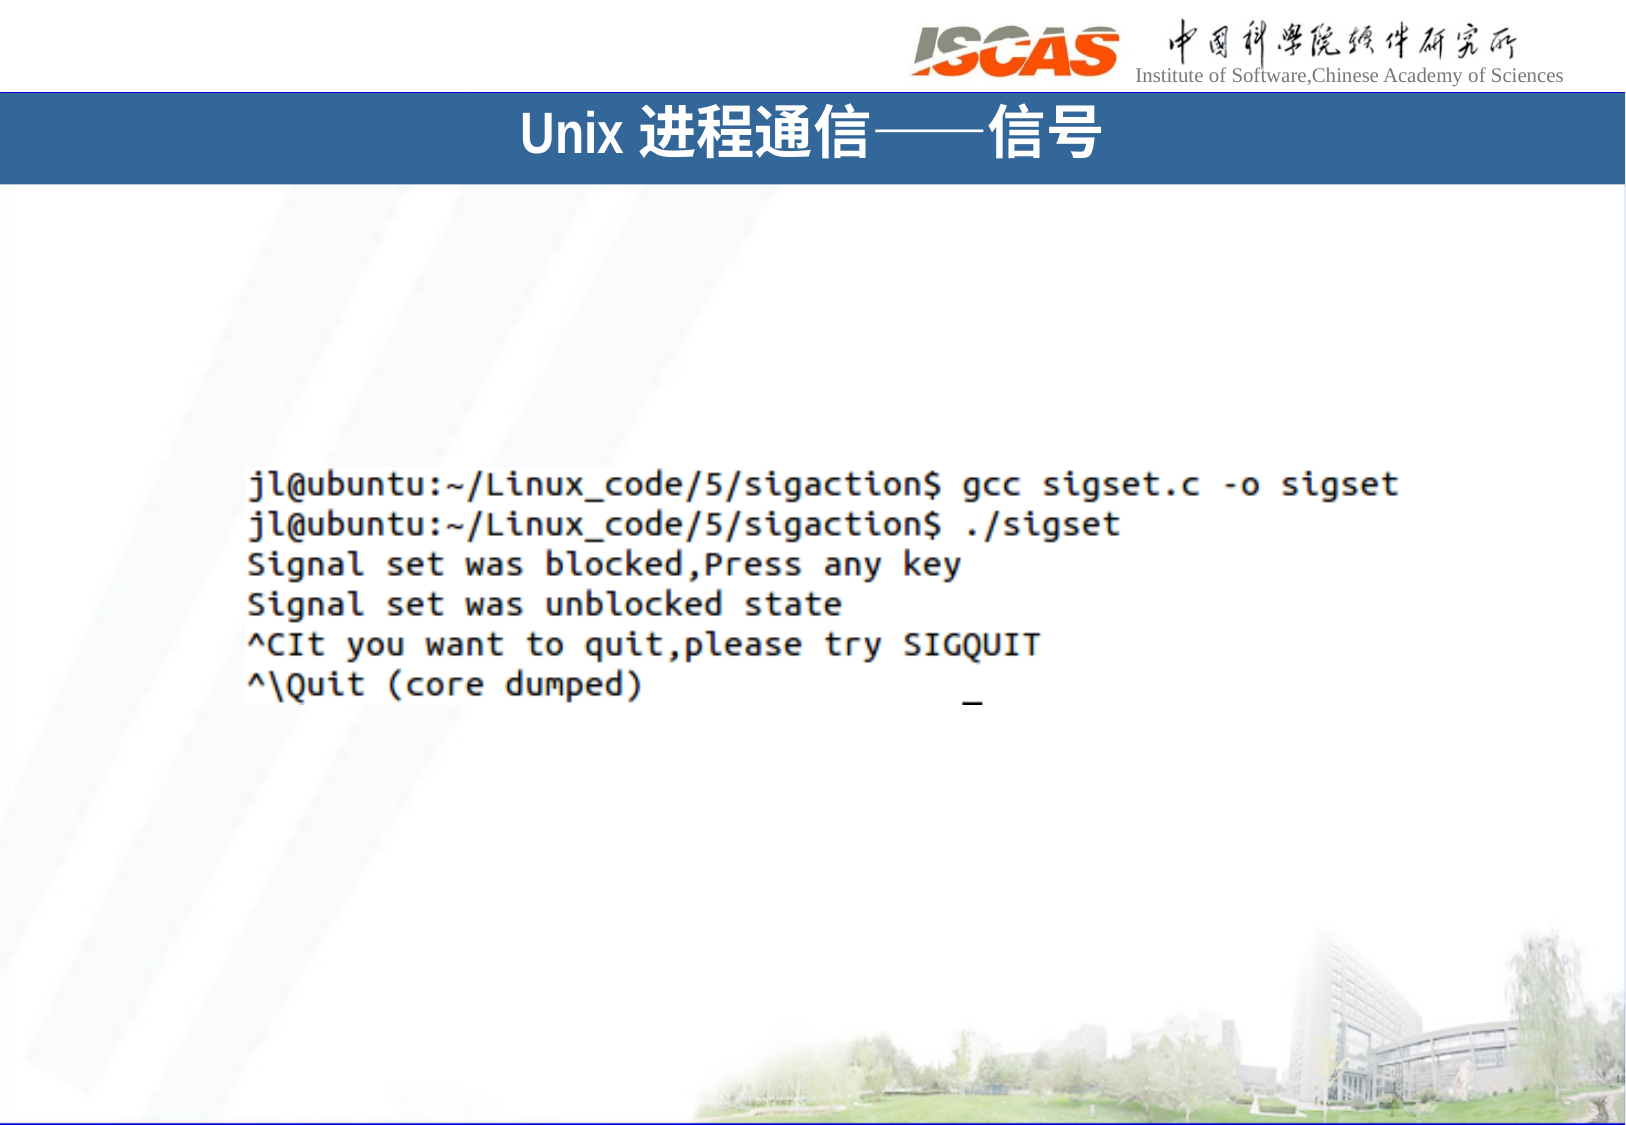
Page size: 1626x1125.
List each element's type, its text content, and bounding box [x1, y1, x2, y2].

picture [1166, 15, 1519, 71]
picture [0, 92, 1626, 1125]
picture [907, 18, 1132, 87]
title Unix进程通信——信号 [0, 93, 1625, 185]
